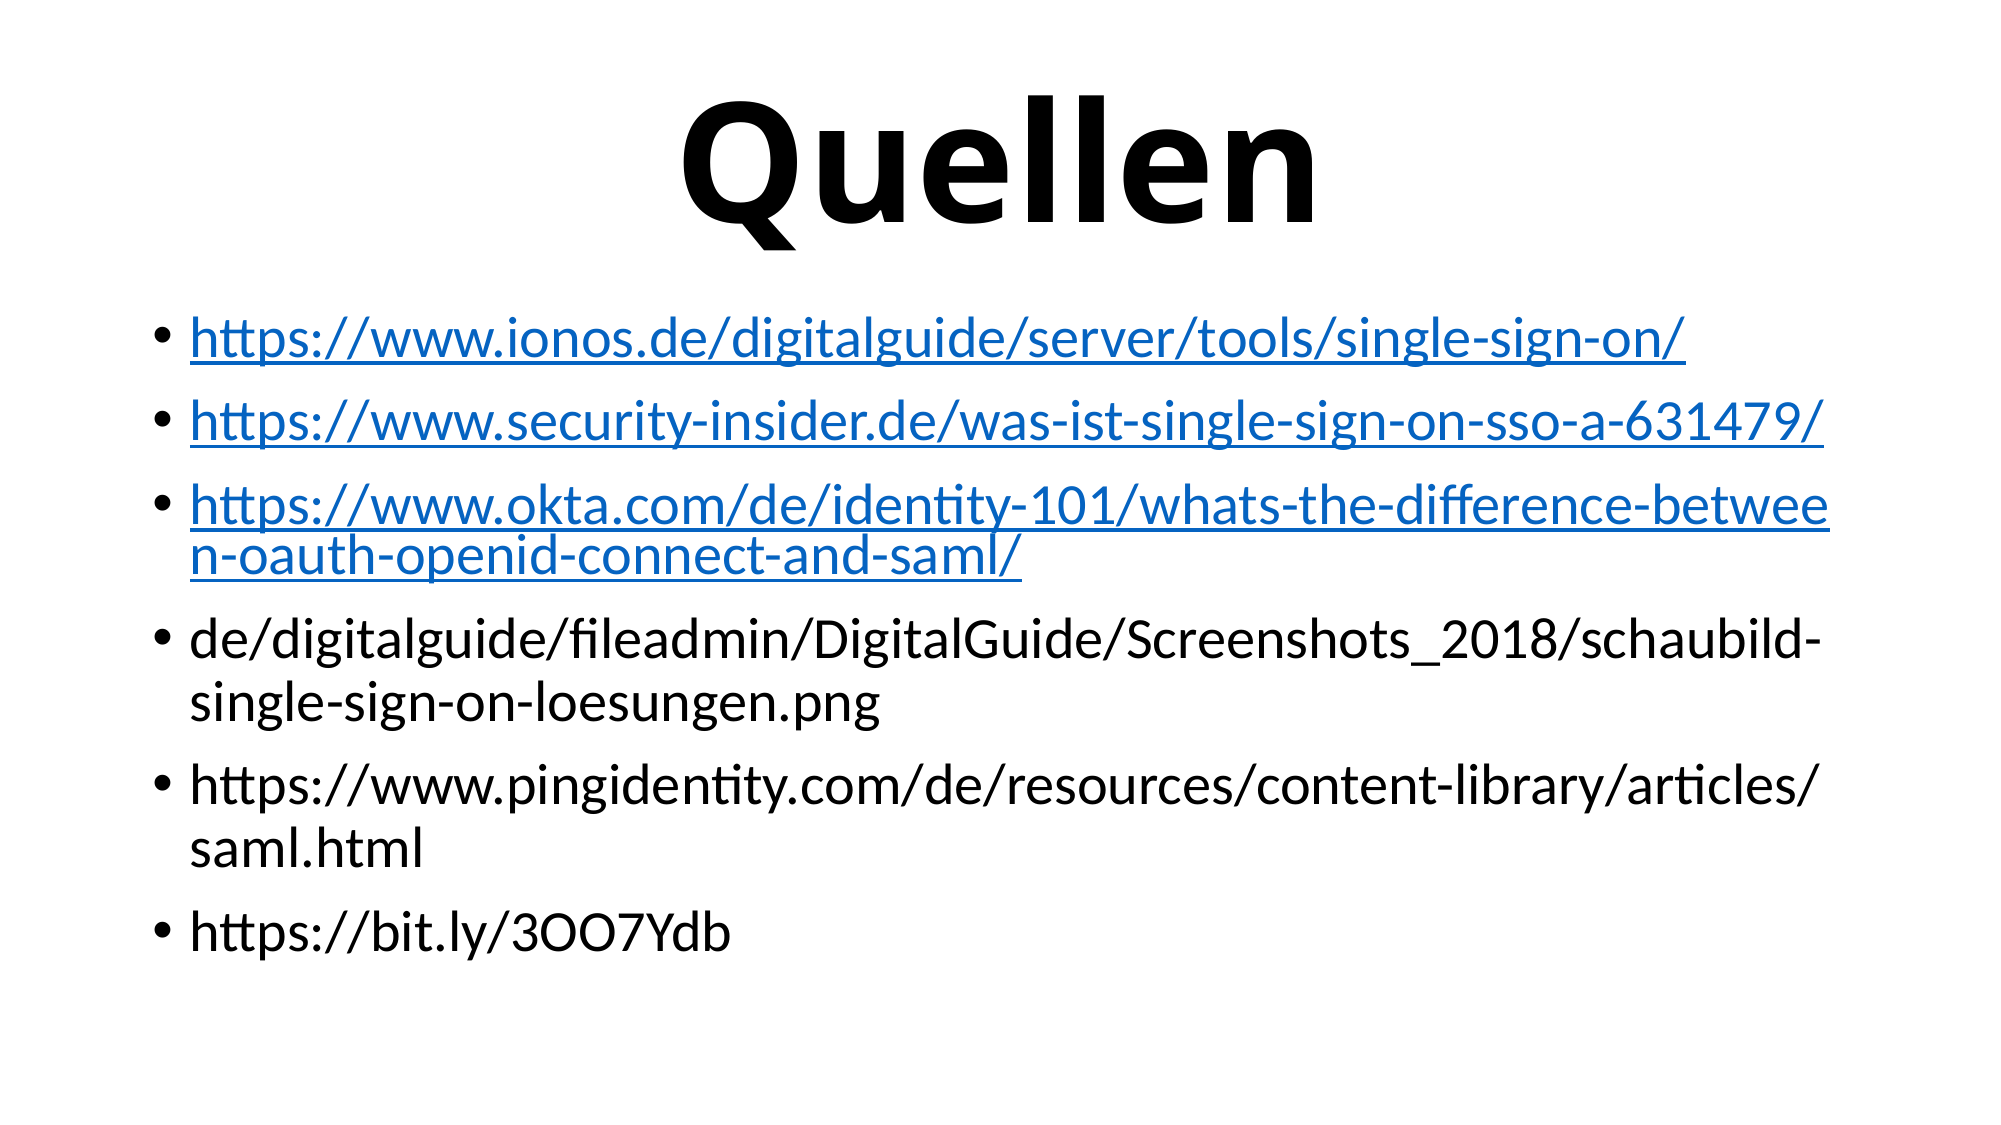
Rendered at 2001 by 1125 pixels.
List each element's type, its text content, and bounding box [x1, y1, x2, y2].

title Quellen [137, 59, 1863, 278]
list https://www.ionos.de/digitalguide/server/tools/single-sign-on/ https://www.security-insider.de/was-ist-single-sign-on-sso-a-631479/ https://www.okta.com/de/identity-101/whats-the-difference-between-oauth-openid-connect-and-saml/ de/digitalguide/fileadmin/DigitalGuide/Screenshots_2018/schaubild-single-sign-on-loesungen.png https://www.pingidentity.com/de/resources/content-library/articles/saml.html https://bit.ly/3OO7Ydb [137, 299, 1863, 1014]
